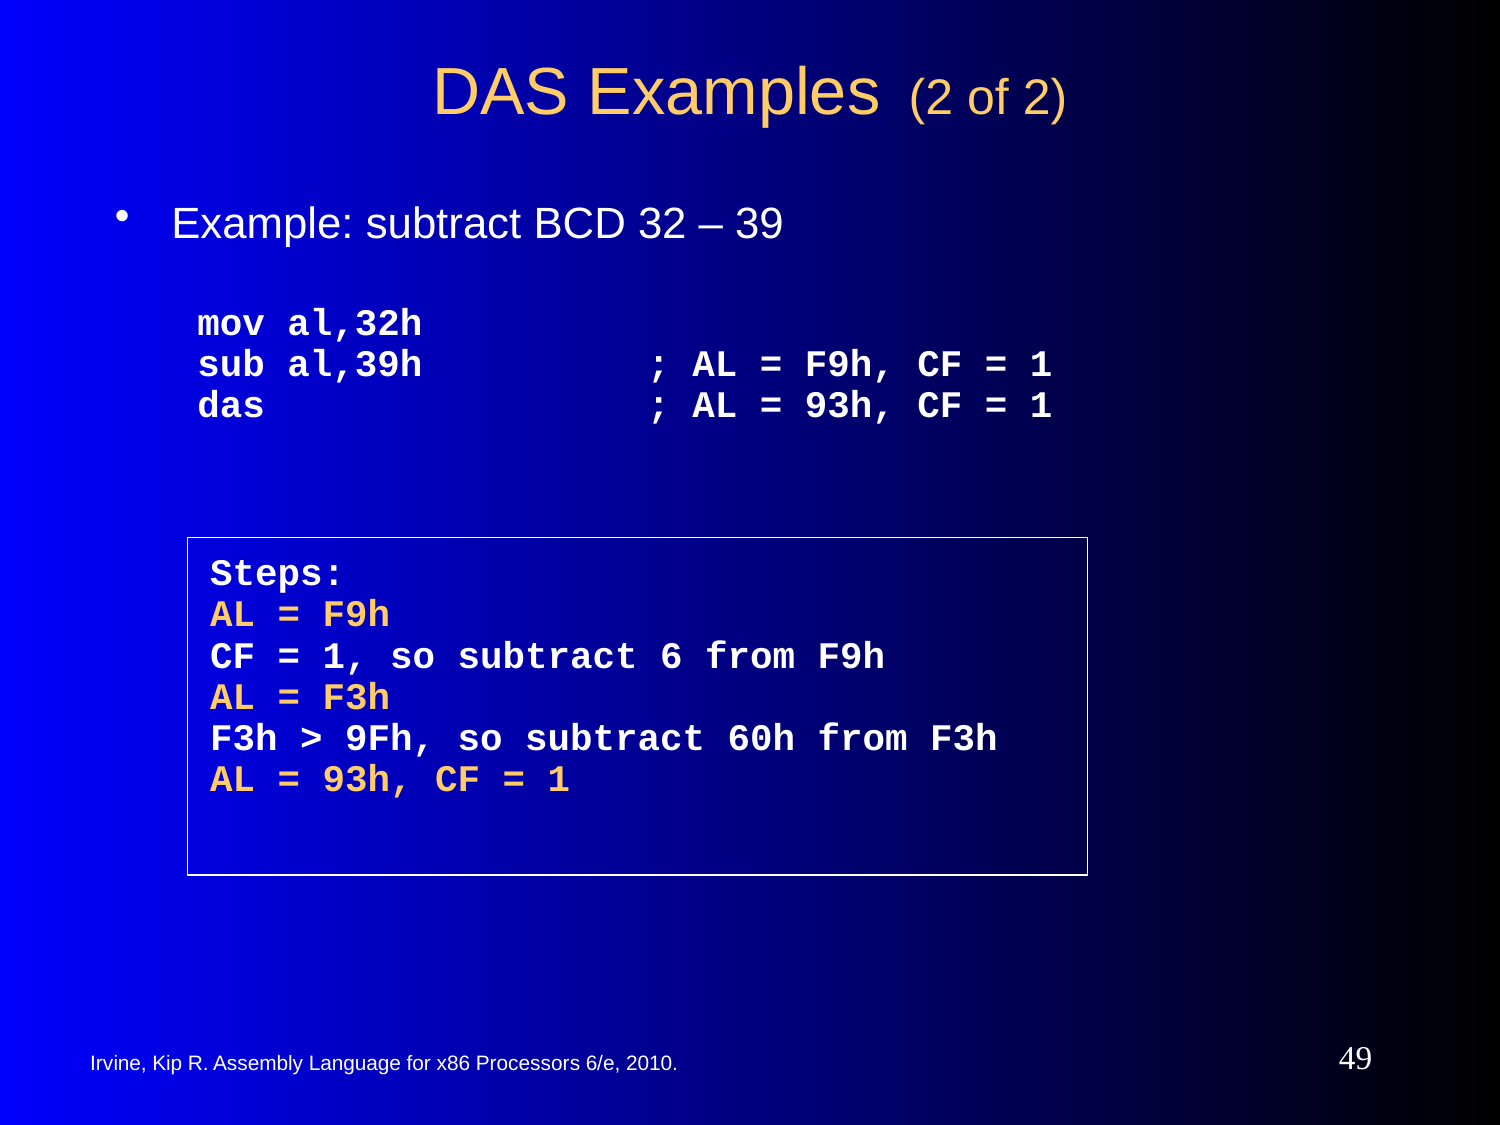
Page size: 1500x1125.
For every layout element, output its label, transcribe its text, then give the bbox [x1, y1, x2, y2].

footer Irvine, Kip R. Assembly Language for x86 Processors 6/e, 2010. [75, 1037, 800, 1088]
list Example: subtract BCD 32 – 39 [99, 187, 1375, 400]
slide_number 49 [1224, 1025, 1388, 1088]
title DAS Examples (2 of 2) [112, 37, 1388, 138]
text_box mov al,32h sub al,39h ; AL = F9h, CF = 1 das ; AL = 93h, CF = 1 [174, 287, 1125, 475]
text_box Steps: AL = F9h CF = 1, so subtract 6 from F9h AL = F3h F3h > 9Fh, so subtract 60h from F3h AL = 93h, CF = 1 [187, 537, 1088, 875]
